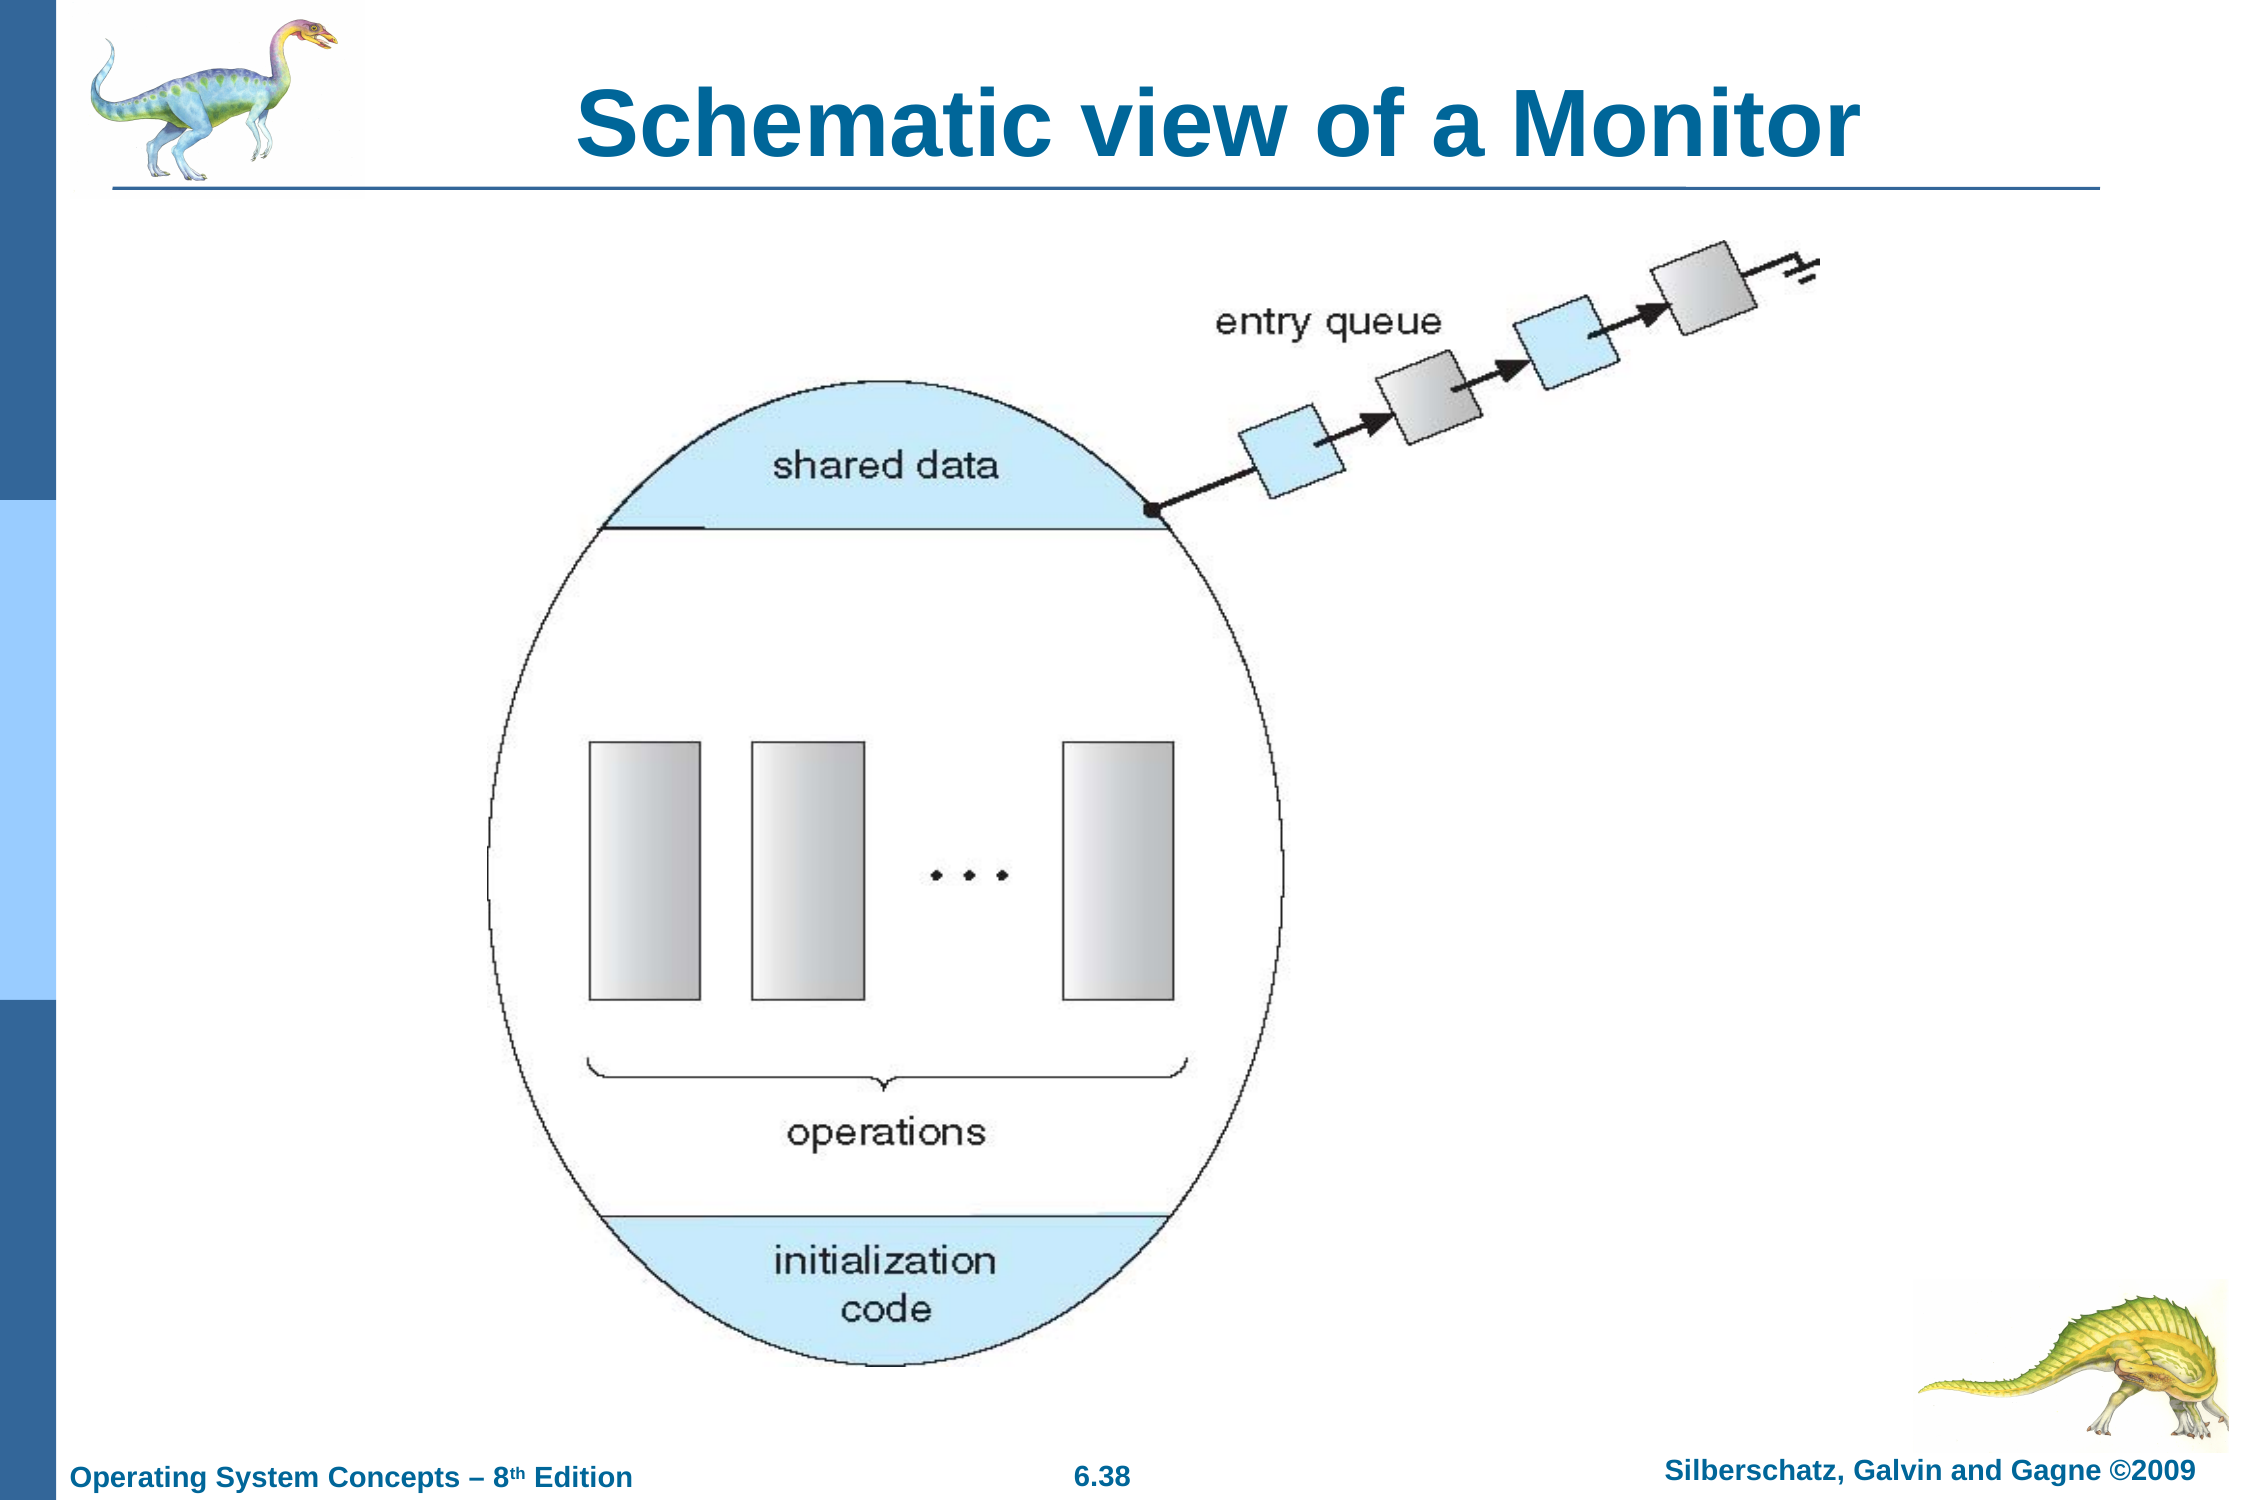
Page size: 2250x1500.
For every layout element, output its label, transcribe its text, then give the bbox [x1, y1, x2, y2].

picture [487, 240, 1820, 1367]
picture [1913, 1279, 2229, 1453]
title Schematic view of a Monitor [300, 60, 2138, 187]
picture [70, 0, 365, 199]
